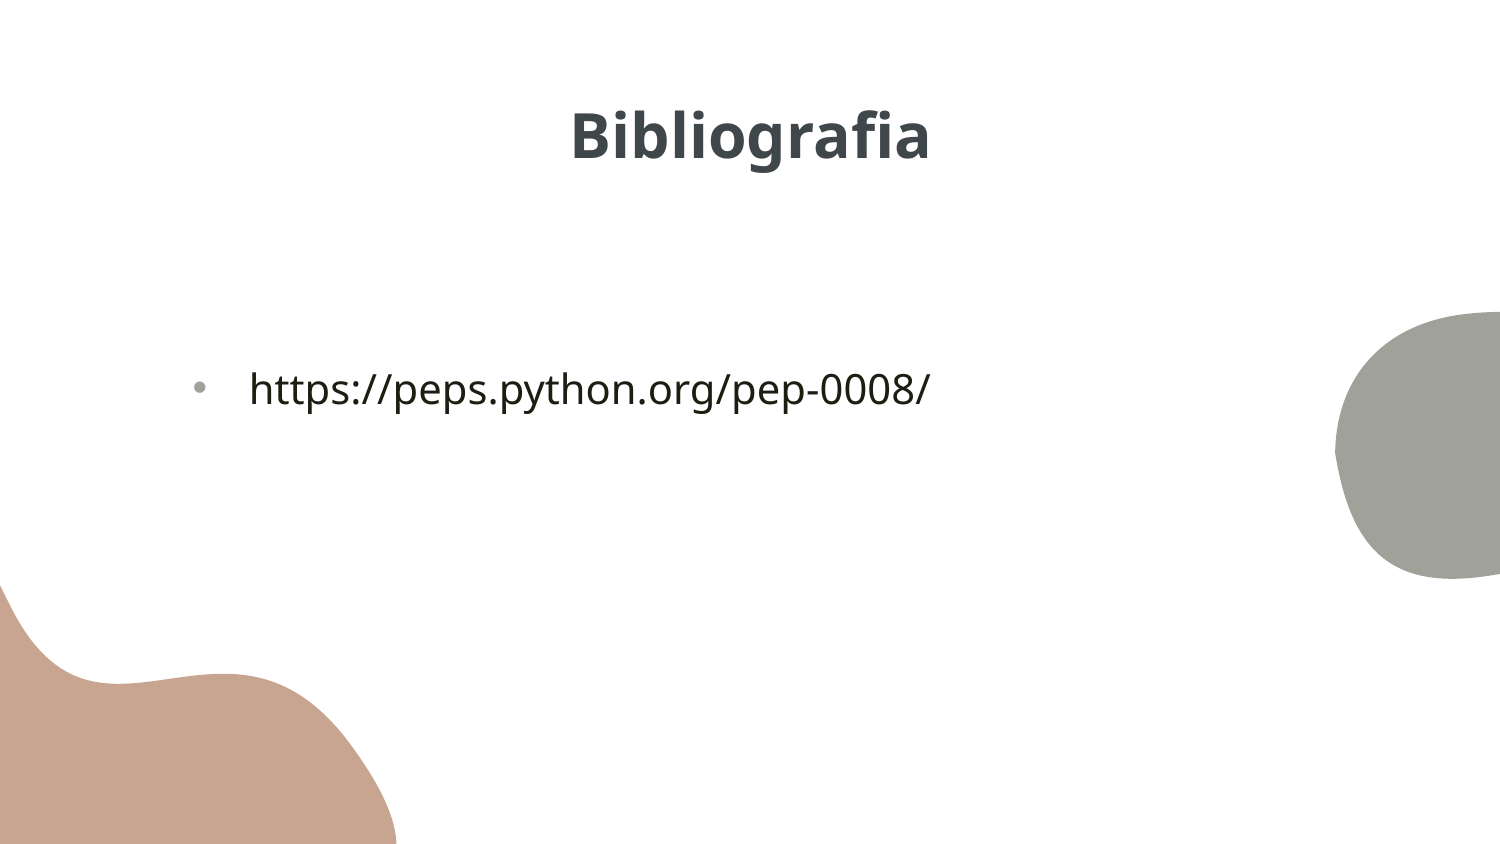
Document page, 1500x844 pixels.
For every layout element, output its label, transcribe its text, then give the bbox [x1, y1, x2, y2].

list https://peps.python.org/pep-0008/ [177, 197, 1323, 758]
title Bibliografia [126, 97, 1393, 187]
